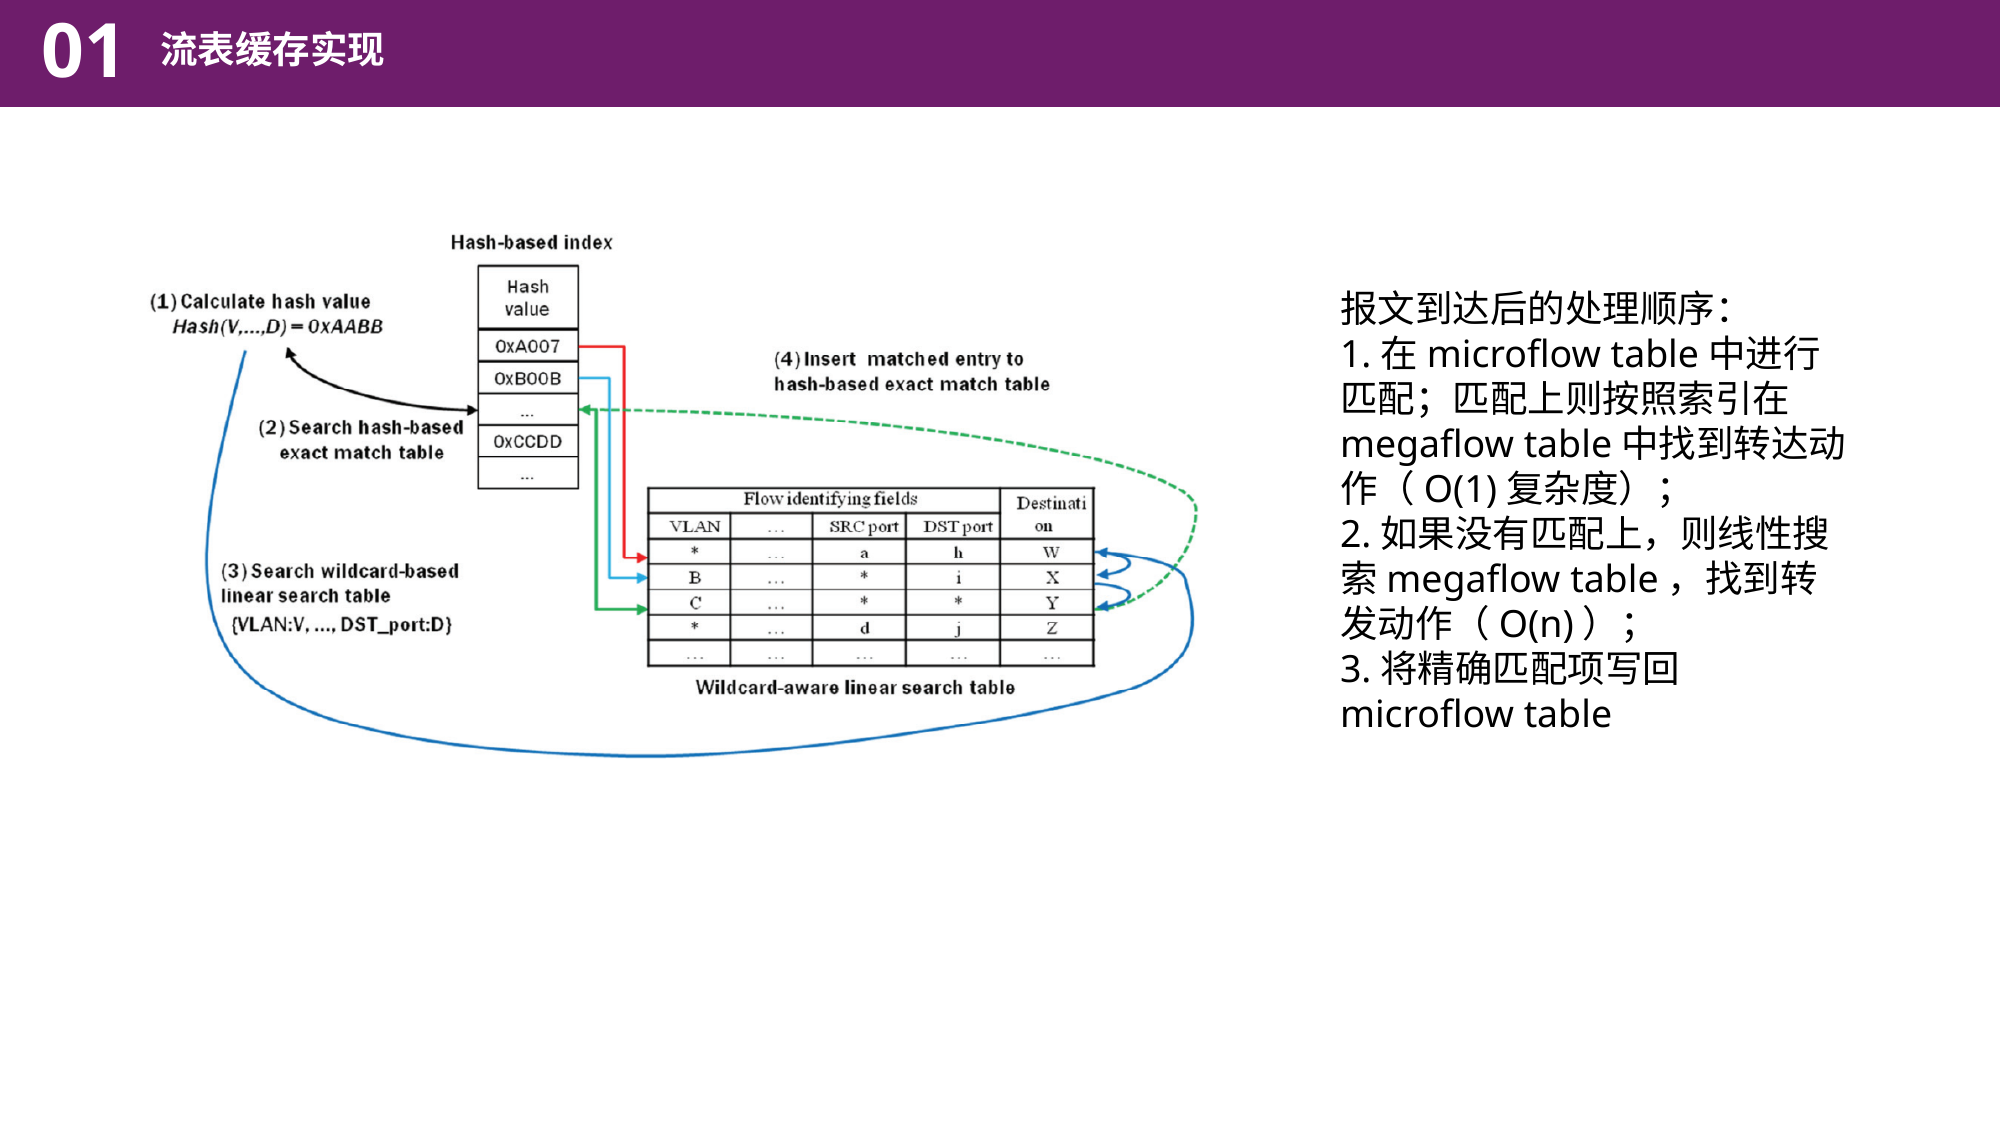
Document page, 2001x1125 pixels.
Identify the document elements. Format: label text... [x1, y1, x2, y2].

picture [82, 189, 1300, 774]
text_box 报文到达后的处理顺序： 1.在microflow table中进行匹配；匹配上则按照索引在megaflow table中找到转达动作（O(1)复杂度）； 2.如果没有匹配上，则线性搜索megaflow table，找到转发动作（O(n)）； 3.将精确匹配项写回microflow table [1325, 278, 1864, 743]
list 01 [26, 13, 146, 93]
list 流表缓存实现 [146, 23, 772, 84]
